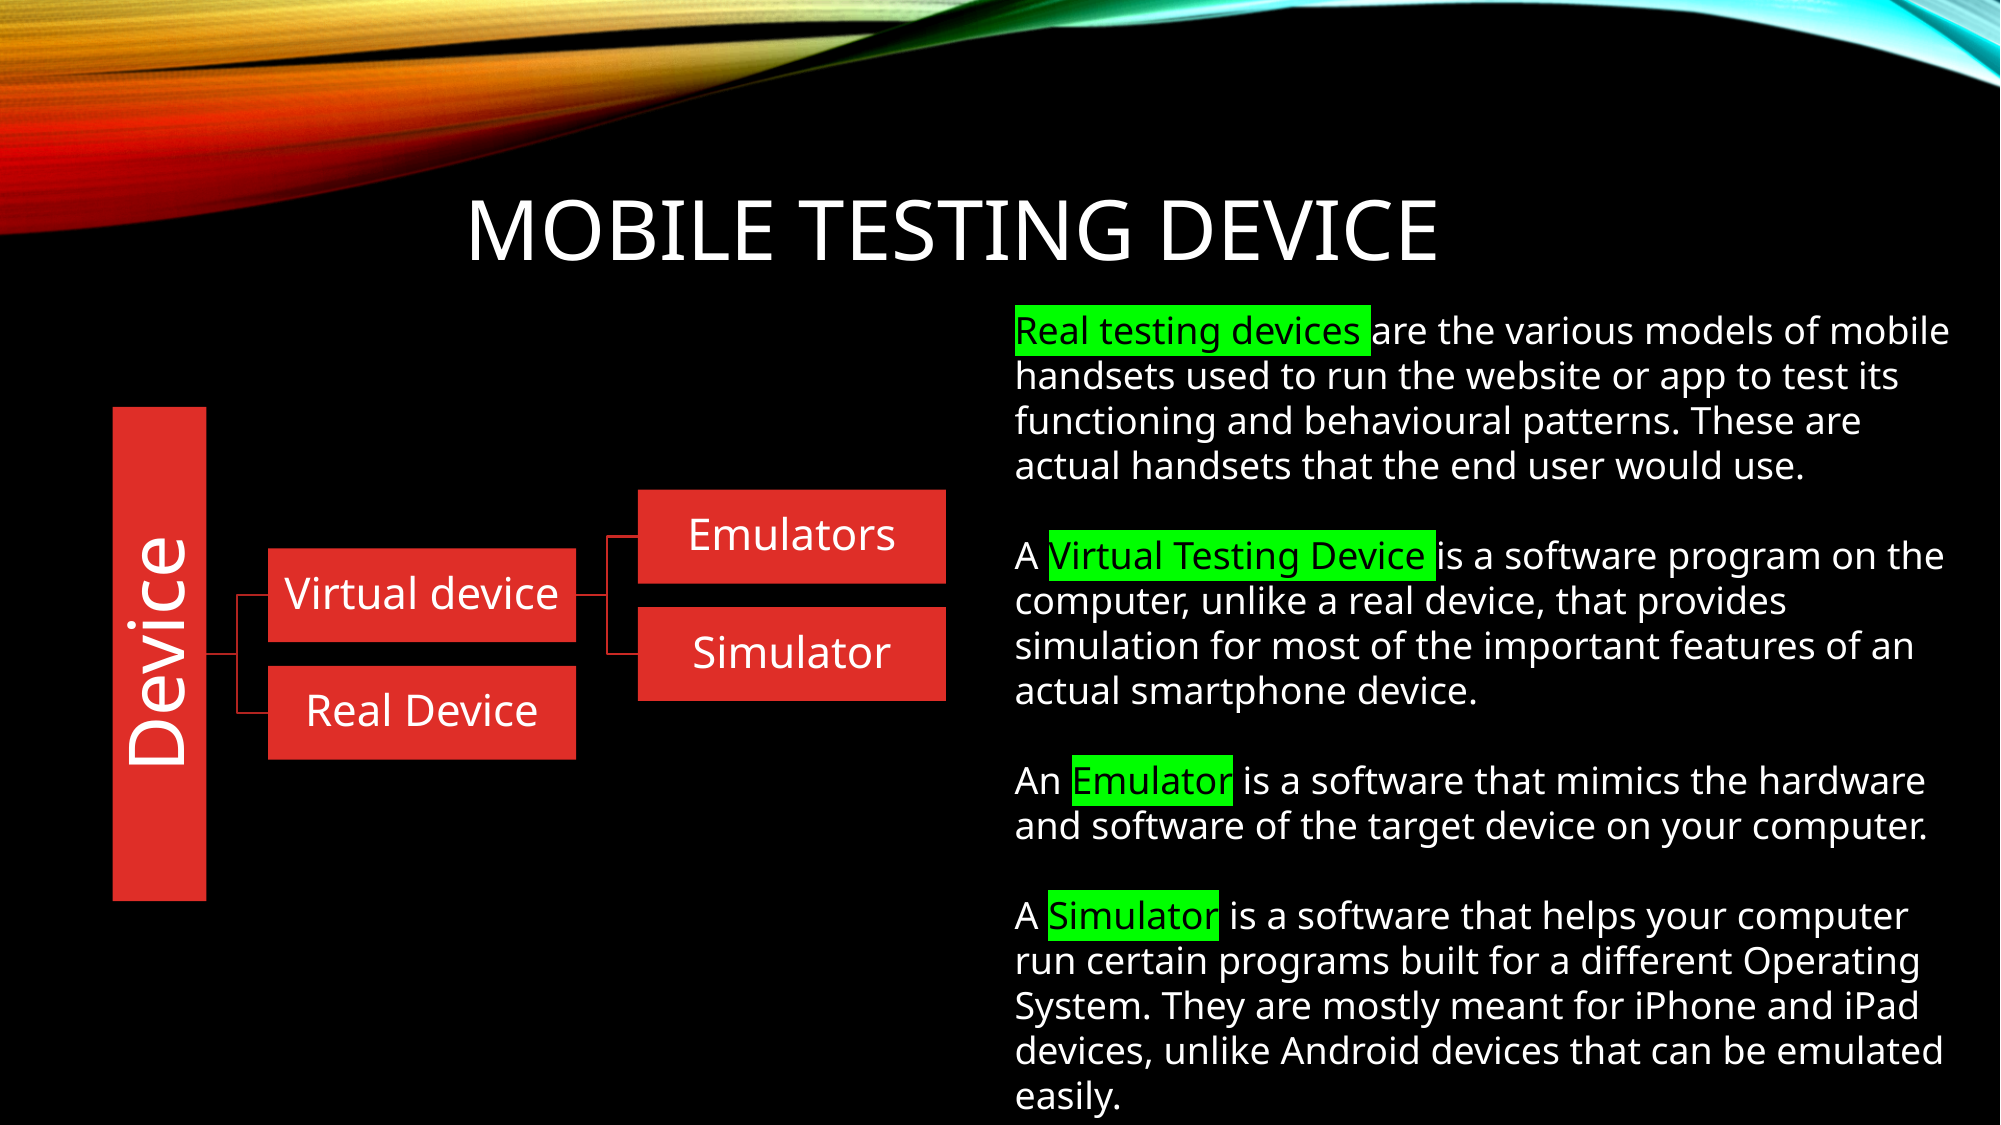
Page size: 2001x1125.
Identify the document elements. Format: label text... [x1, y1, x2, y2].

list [112, 268, 947, 1040]
text_box Real testing devices are the various models of mobile handsets used to run the website or app to test its functioning and behavioural patterns. These are actual handsets that the end user would use. A Virtual Testing Device is a software program on the computer, unlike a real device, that provides simulation for most of the important features of an actual smartphone device. An Emulator is a software that mimics the hardware and software of the target device on your computer. A Simulator is a software that helps your computer run certain programs built for a different Operating System. They are mostly meant for iPhone and iPad devices, unlike Android devices that can be emulated easily. [999, 299, 1970, 1125]
title Mobile Testing Device [246, 126, 1660, 340]
picture [0, 0, 2000, 237]
